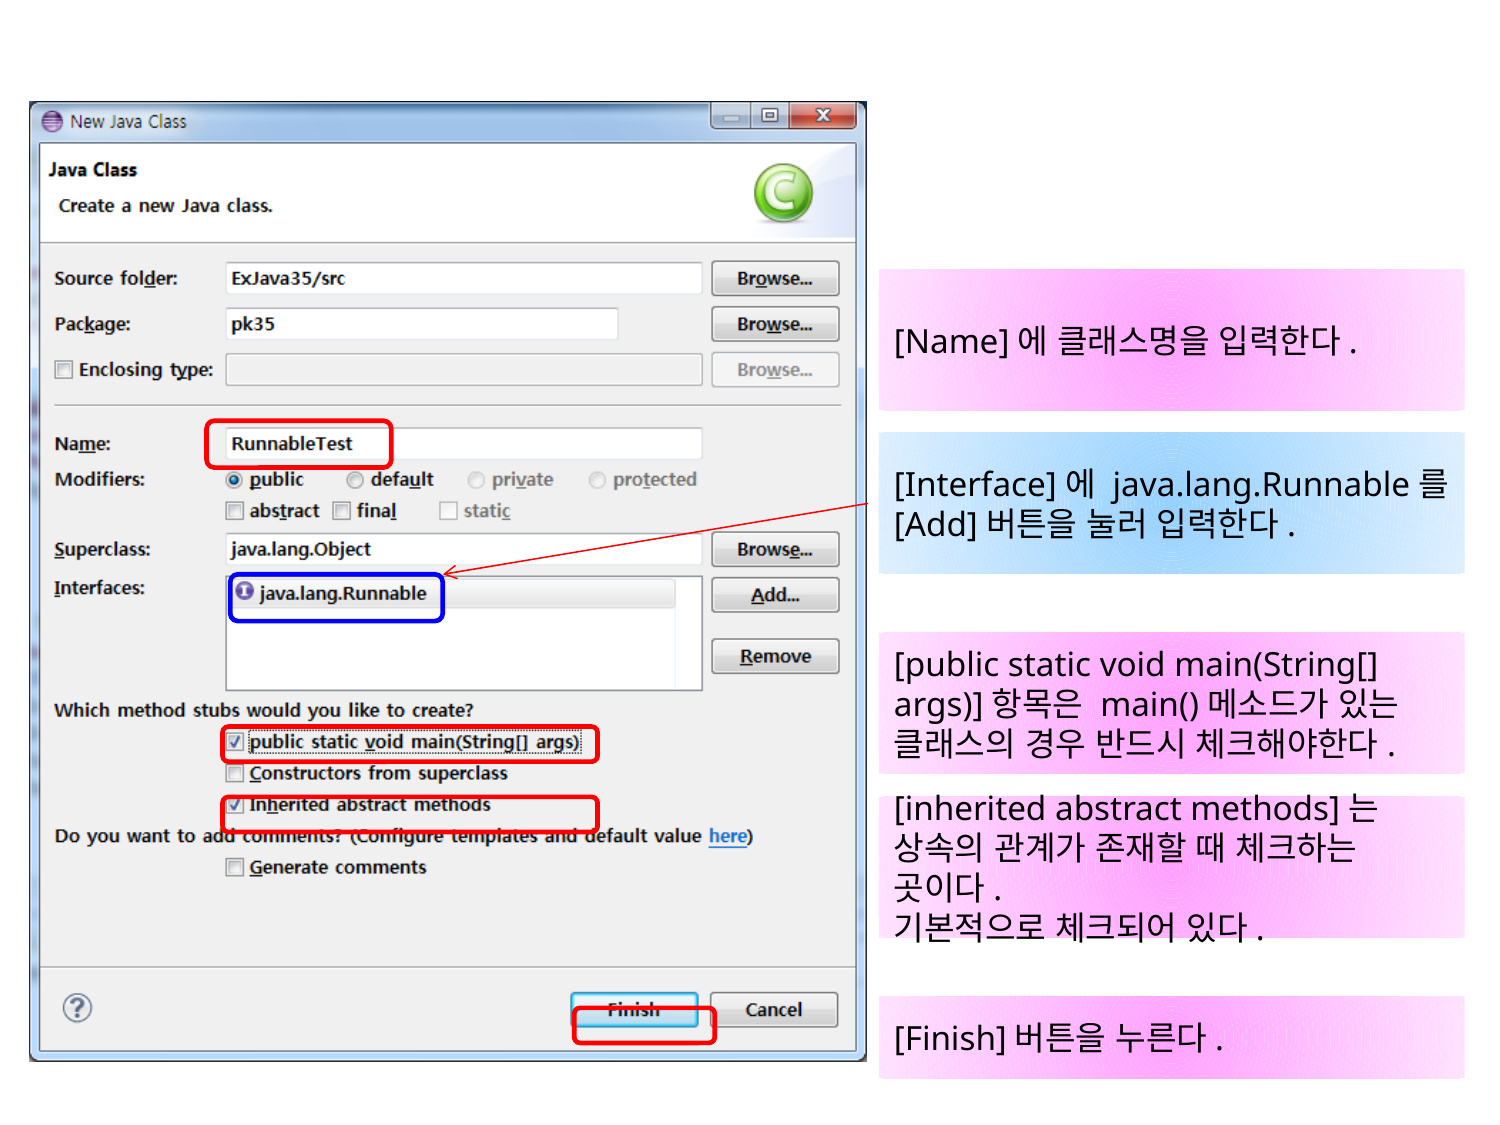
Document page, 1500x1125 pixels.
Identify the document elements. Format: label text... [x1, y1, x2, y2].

text_box [Finish]버튼을 누른다. [878, 996, 1465, 1079]
text_box [inherited abstract methods]는 상속의 관계가 존재할 때 체크하는 곳이다. 기본적으로 체크되어 있다. [878, 796, 1465, 938]
picture [29, 101, 867, 1062]
text_box [Interface]에 java.lang.Runnable를 [Add]버튼을 눌러 입력한다. [878, 432, 1465, 574]
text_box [442, 503, 869, 575]
text_box [Name]에 클래스명을 입력한다. [878, 269, 1465, 411]
text_box [public static void main(String[] args)]항목은 main()메소드가 있는 클래스의 경우 반드시 체크해야한다. [878, 632, 1465, 774]
